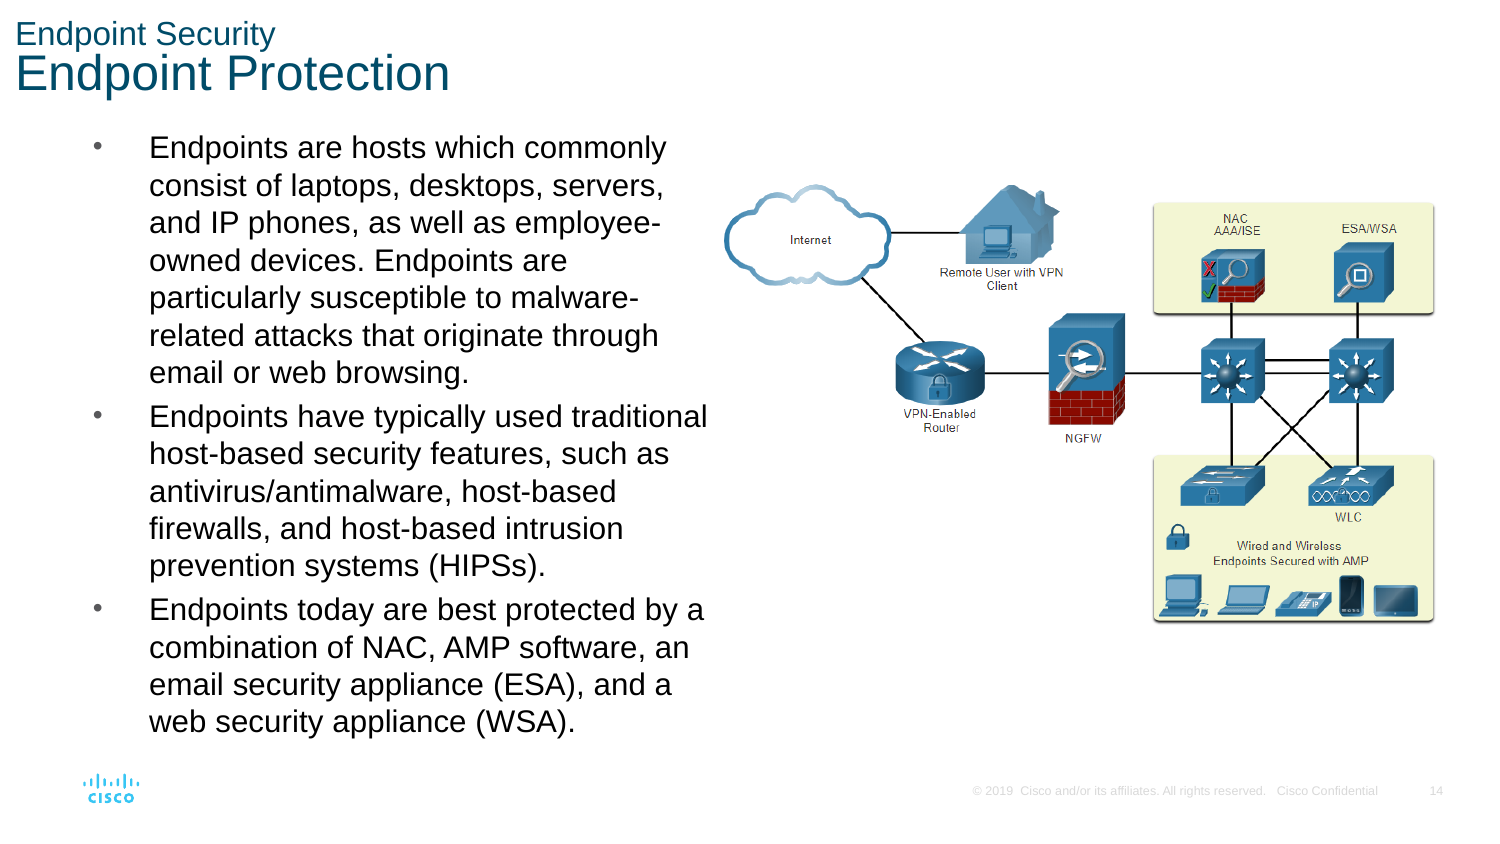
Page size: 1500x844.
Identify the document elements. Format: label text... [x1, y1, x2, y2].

list Endpoints are hosts which commonly consist of laptops, desktops, servers, and IP phones, as well as employee-owned devices. Endpoints are particularly susceptible to malware-related attacks that originate through email or web browsing. Endpoints have typically used traditional host-based security features, such as antivirus/antimalware, host-based firewalls, and host-based intrusion prevention systems (HIPSs). Endpoints today are best protected by a combination of NAC, AMP software, an email security appliance (ESA), and a web security appliance (WSA). [77, 120, 737, 726]
title Endpoint Security Endpoint Protection [0, 0, 1369, 121]
picture [721, 181, 1438, 626]
